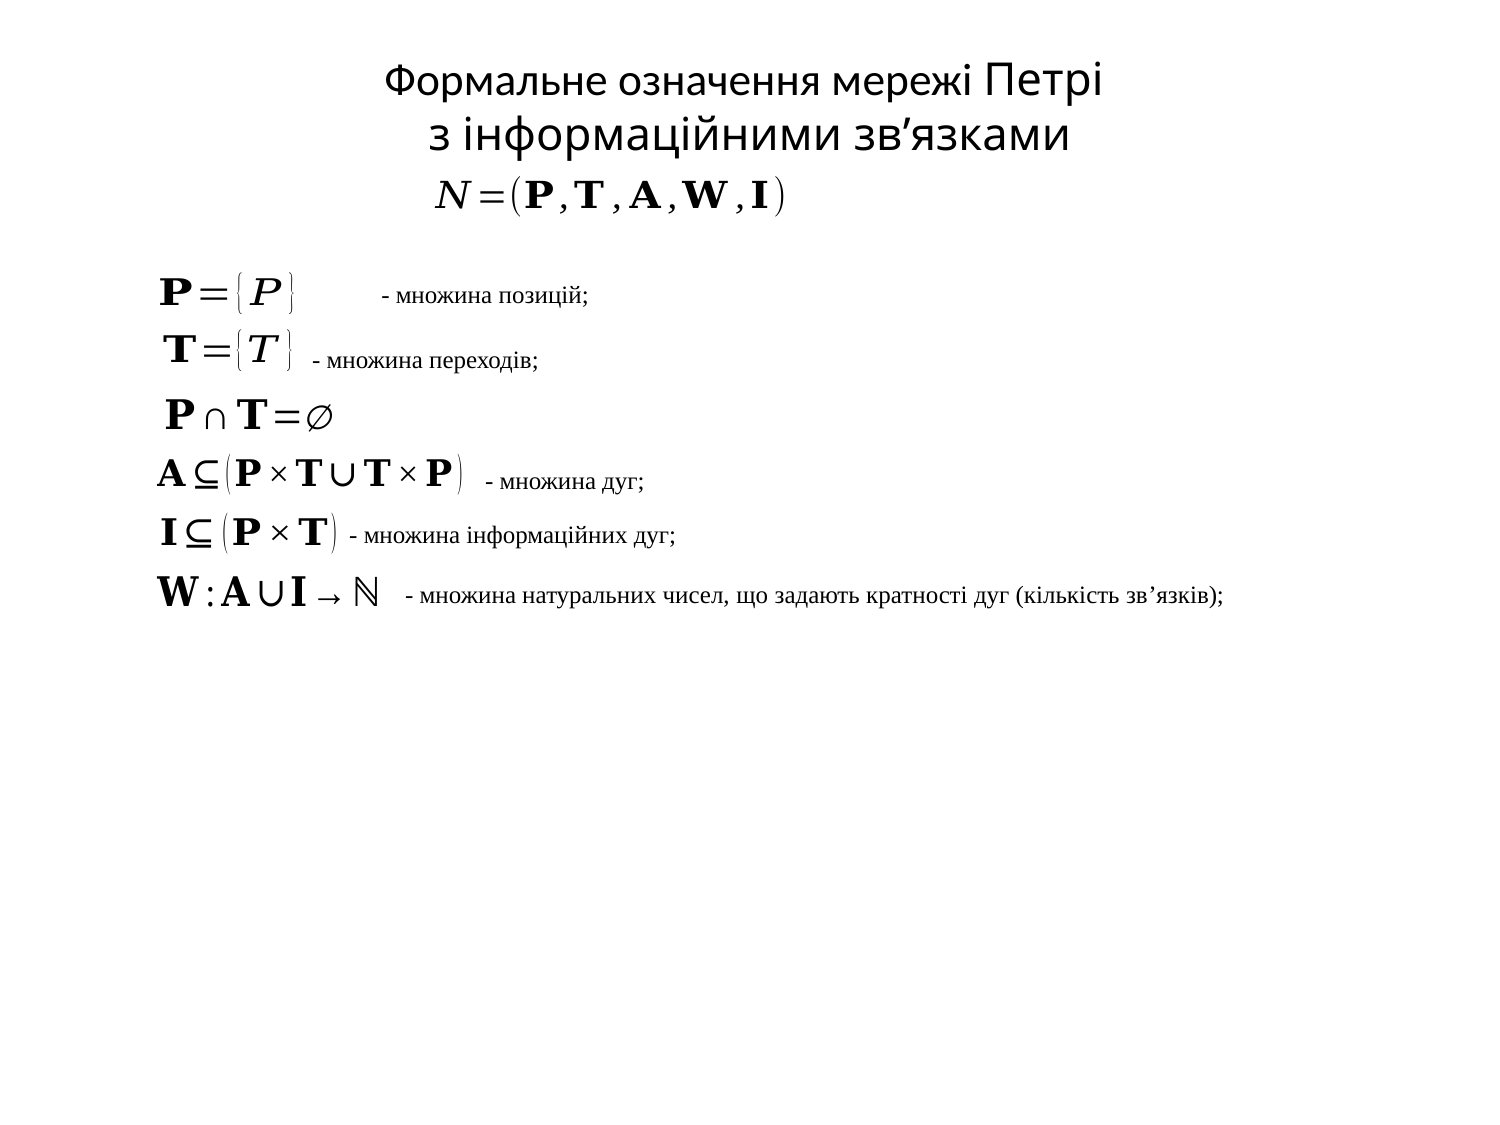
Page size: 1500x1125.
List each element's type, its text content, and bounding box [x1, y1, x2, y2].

text_box - множина позицій; [360, 271, 668, 317]
text_box Формальне означення мережі Петрі з інформаційними зв’язками [67, 42, 1433, 167]
text_box - множина натуральних чисел, що задають кратності дуг (кількість зв’язків); [384, 571, 1246, 617]
text_box - множина інформаційних дуг; [327, 511, 699, 557]
text_box - множина дуг; [463, 456, 667, 502]
text_box - множина переходів; [290, 335, 555, 381]
